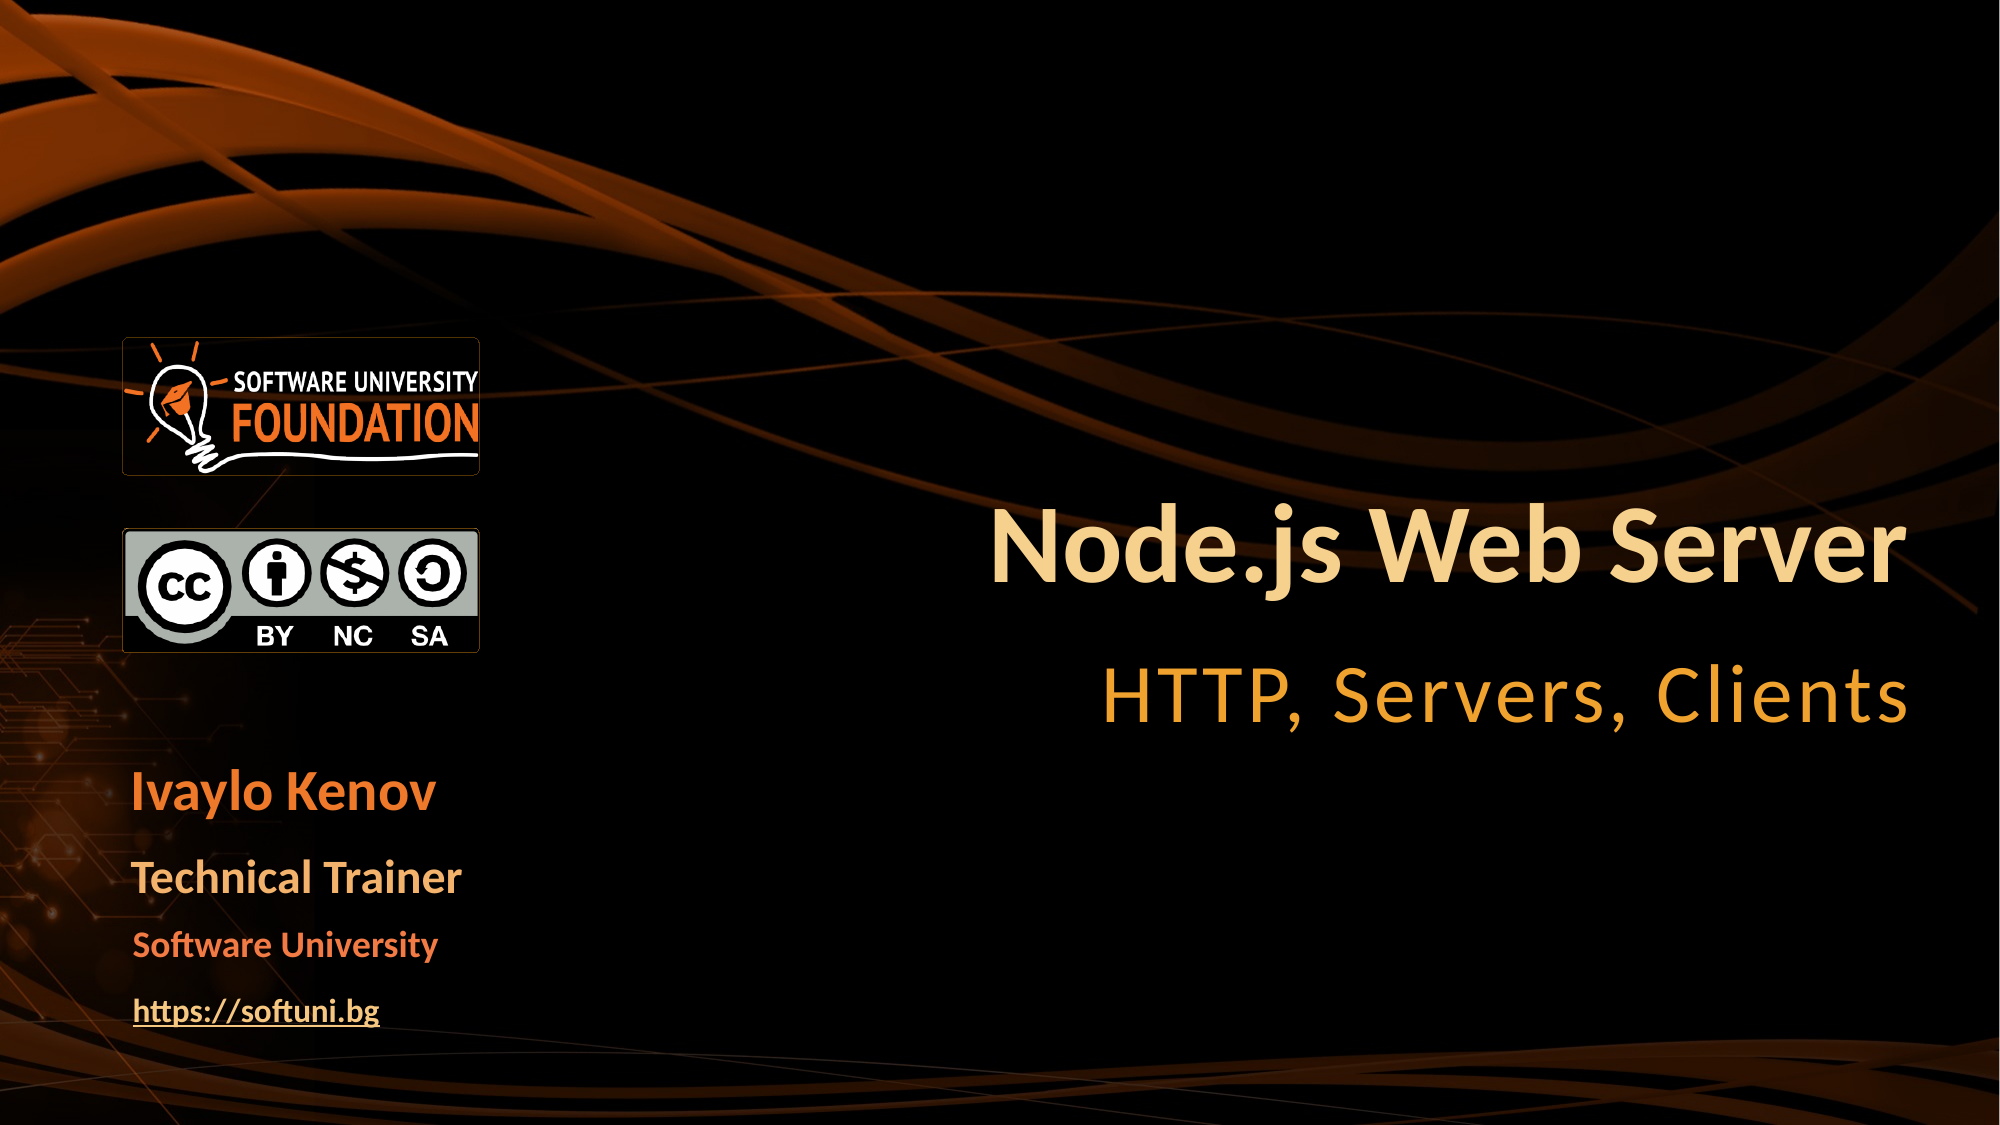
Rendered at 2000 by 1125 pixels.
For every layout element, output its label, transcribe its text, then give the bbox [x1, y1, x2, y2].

list Technical Trainer [124, 836, 648, 909]
list https://softuni.bg [126, 981, 650, 1036]
picture [0, 0, 2000, 1125]
title Node.js Web Server [611, 424, 1910, 667]
list Software University [126, 911, 650, 972]
subtitle HTTP, Servers, Clients [612, 634, 1911, 850]
list Ivaylo Kenov [124, 741, 648, 828]
